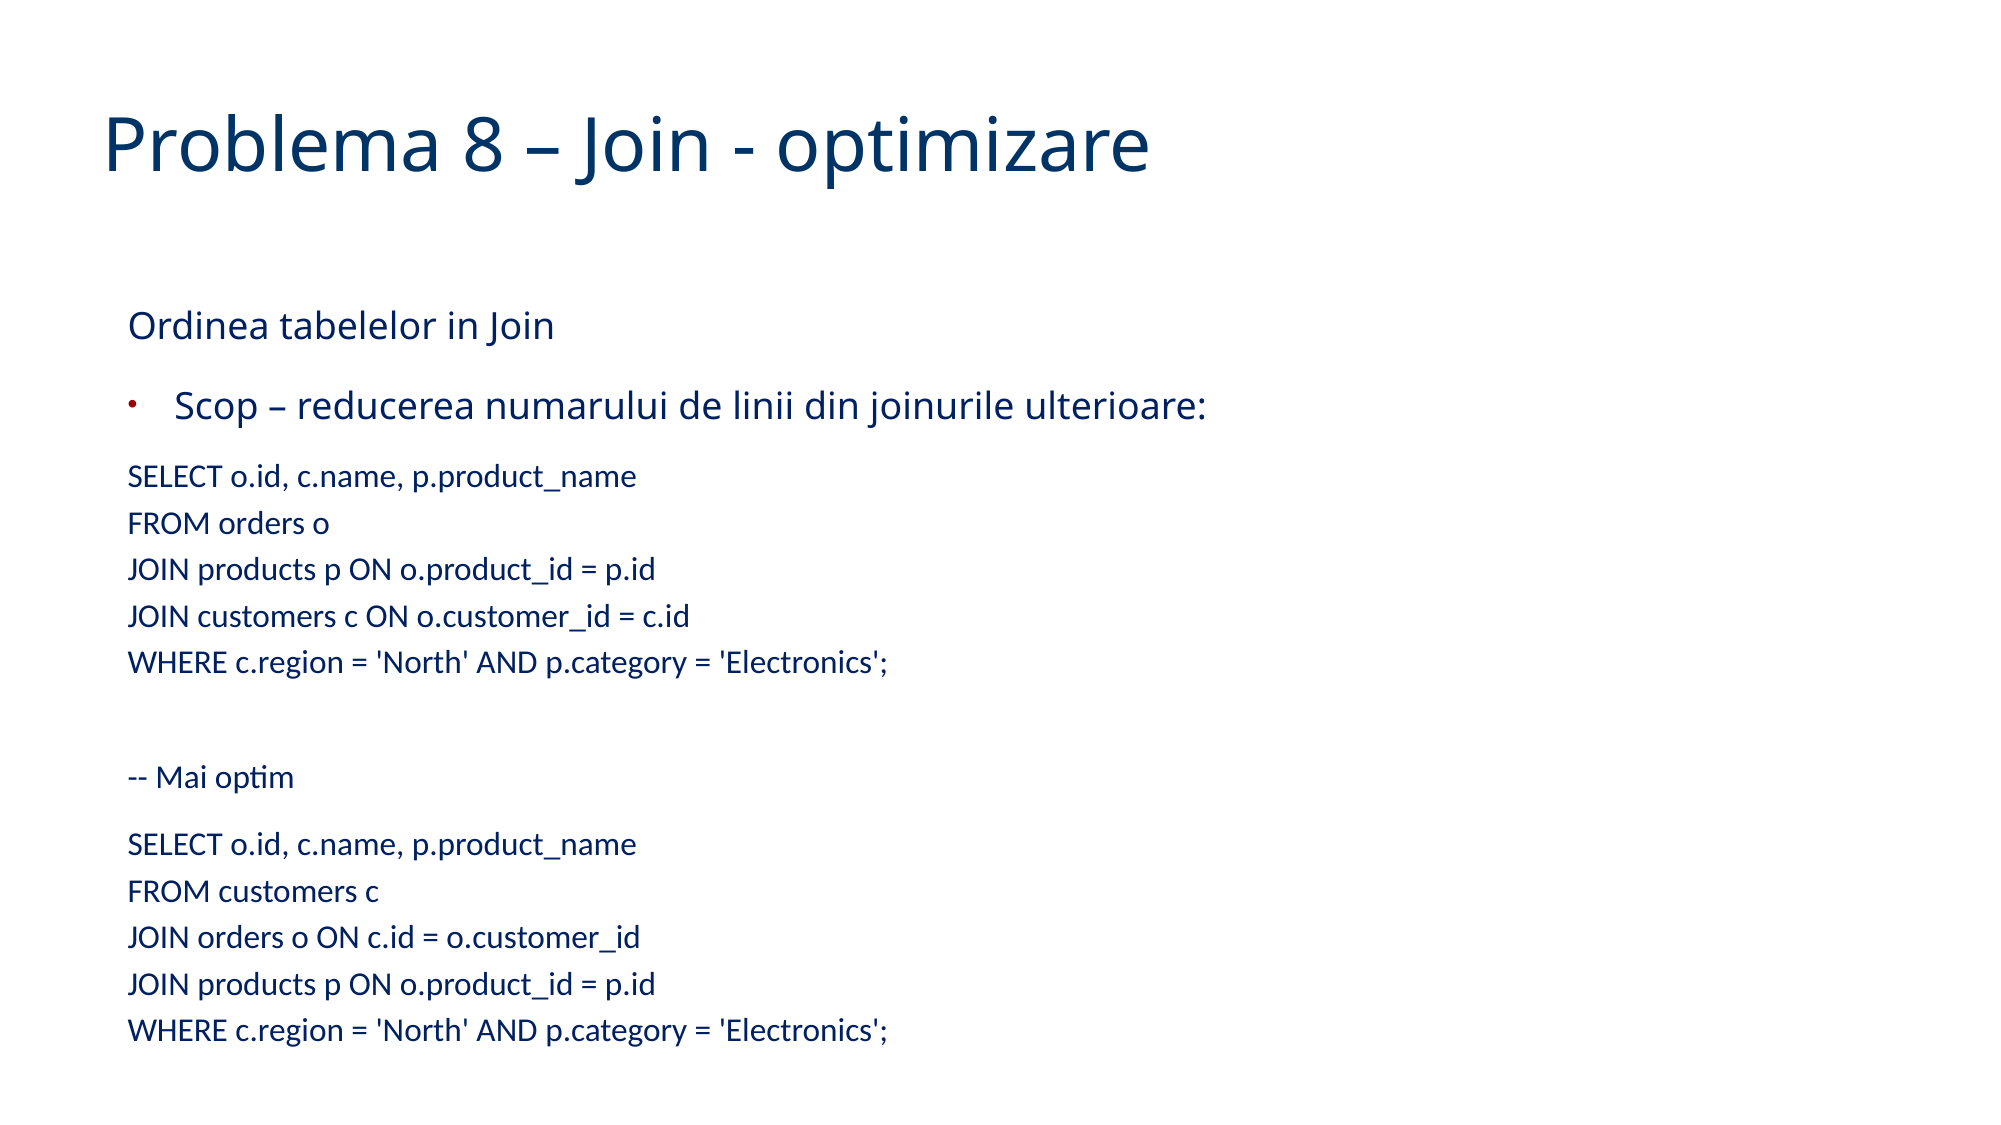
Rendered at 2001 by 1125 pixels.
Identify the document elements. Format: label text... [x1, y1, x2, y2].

title Problema 8 – Join - optimizare [87, 87, 1348, 194]
subtitle Ordinea tabelelor in Join Scop – reducerea numarului de linii din joinurile ulterioare: SELECT o.id, c.name, p.product_name FROM orders o JOIN products p ON o.product_id = p.id JOIN customers c ON o.customer_id = c.id WHERE c.region = 'North' AND p.category = 'Electronics'; -- Mai optim SELECT o.id, c.name, p.product_name FROM customers c JOIN orders o ON c.id = o.customer_id JOIN products p ON o.product_id = p.id WHERE c.region = 'North' AND p.category = 'Electronics'; [112, 287, 1950, 1125]
